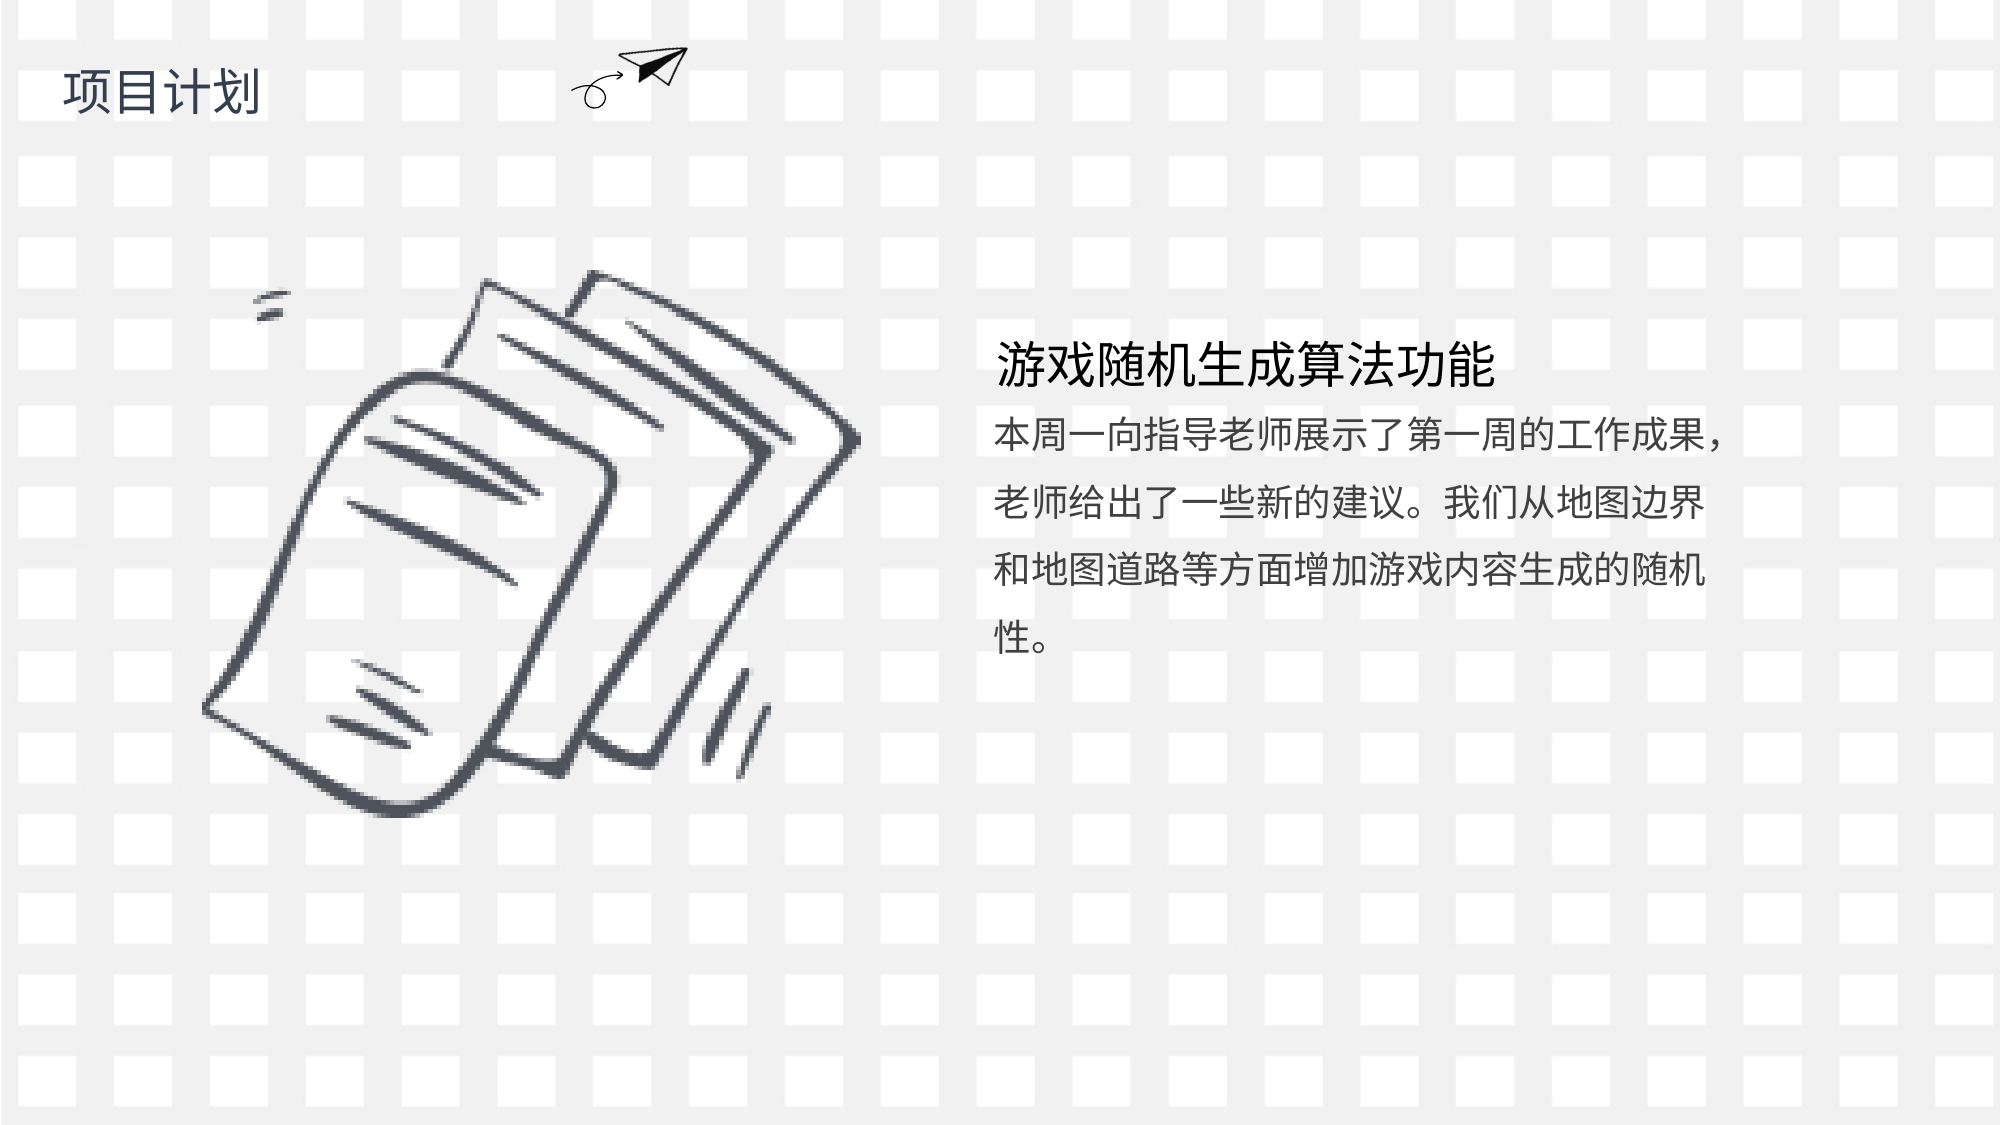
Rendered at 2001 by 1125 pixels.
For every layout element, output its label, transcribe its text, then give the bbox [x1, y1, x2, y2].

text_box 游戏随机生成算法功能 [981, 296, 1512, 381]
text_box 本周一向指导老师展示了第一周的工作成果， 老师给出了一些新的建议。我们从地图边界和地图道路等方面增加游戏内容生成的随机性。 [979, 381, 1723, 667]
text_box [581, 43, 686, 109]
text_box 项目计划 [47, 52, 278, 128]
picture [0, 0, 2000, 1125]
